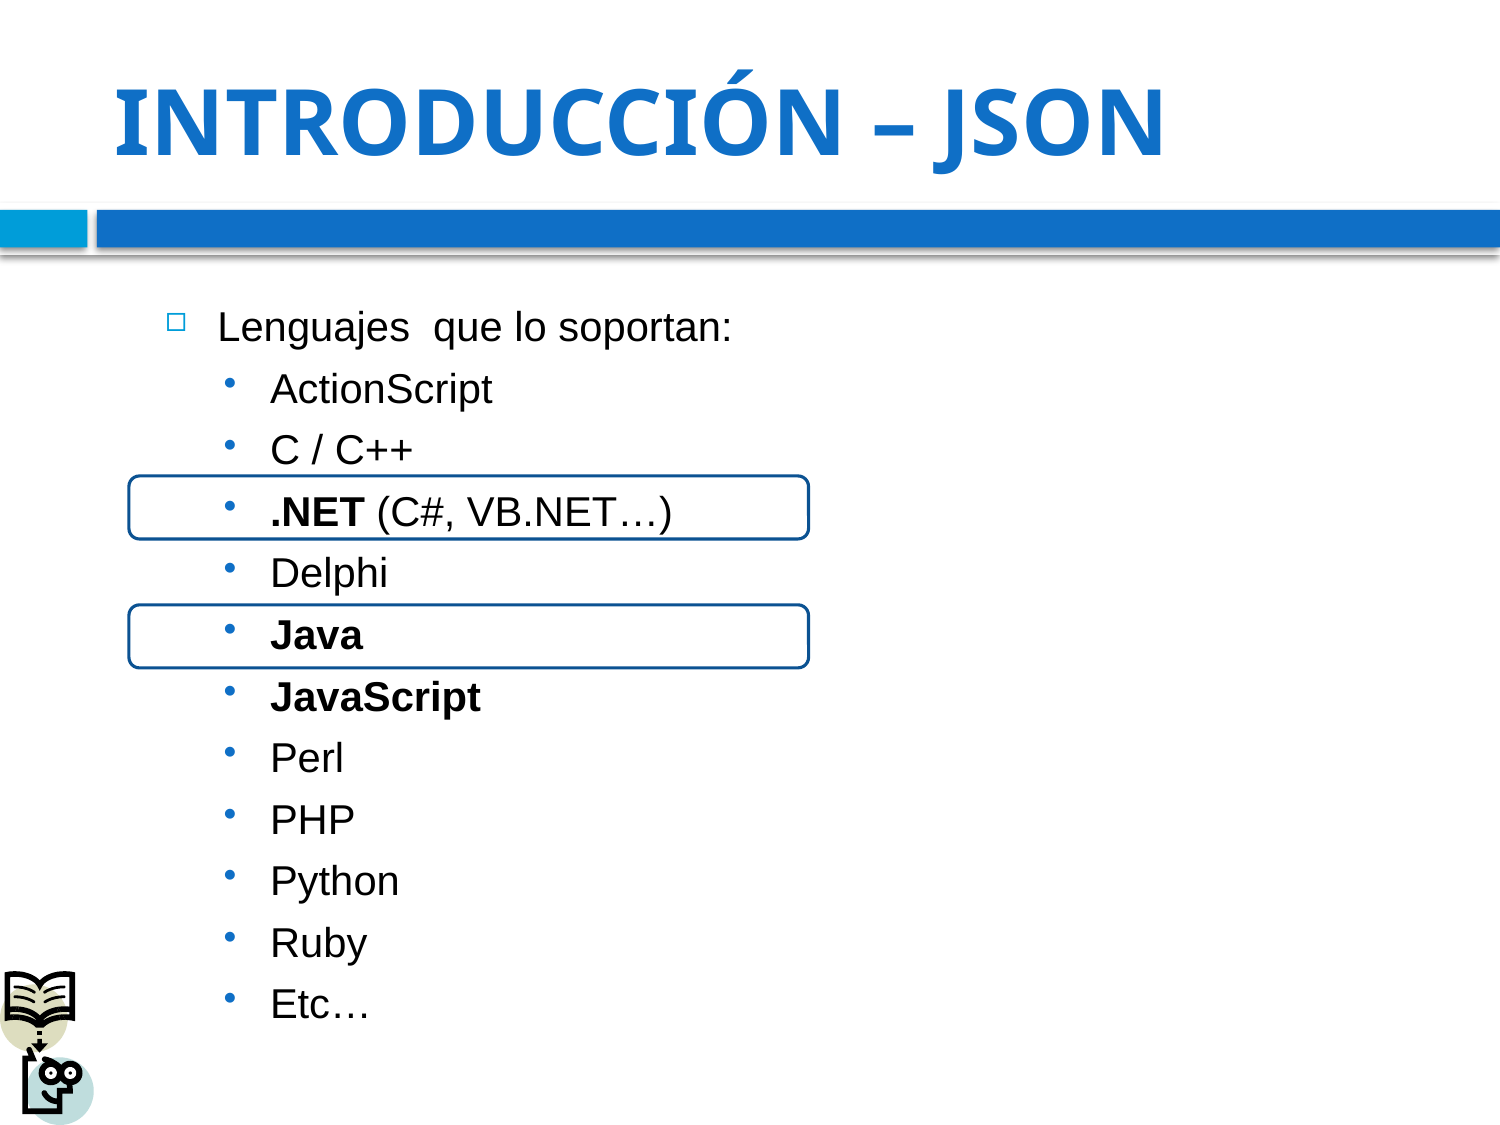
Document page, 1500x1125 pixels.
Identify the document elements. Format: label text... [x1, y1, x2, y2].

picture [0, 970, 94, 1125]
text_box [127, 603, 811, 670]
title Introducción – json [99, 37, 1438, 201]
text_box [127, 474, 811, 541]
list Lenguajes que lo soportan: ActionScript C / C++ .NET (C#, VB.NET…) Delphi Java JavaScript Perl PHP Python Ruby Etc… [149, 292, 1426, 1091]
